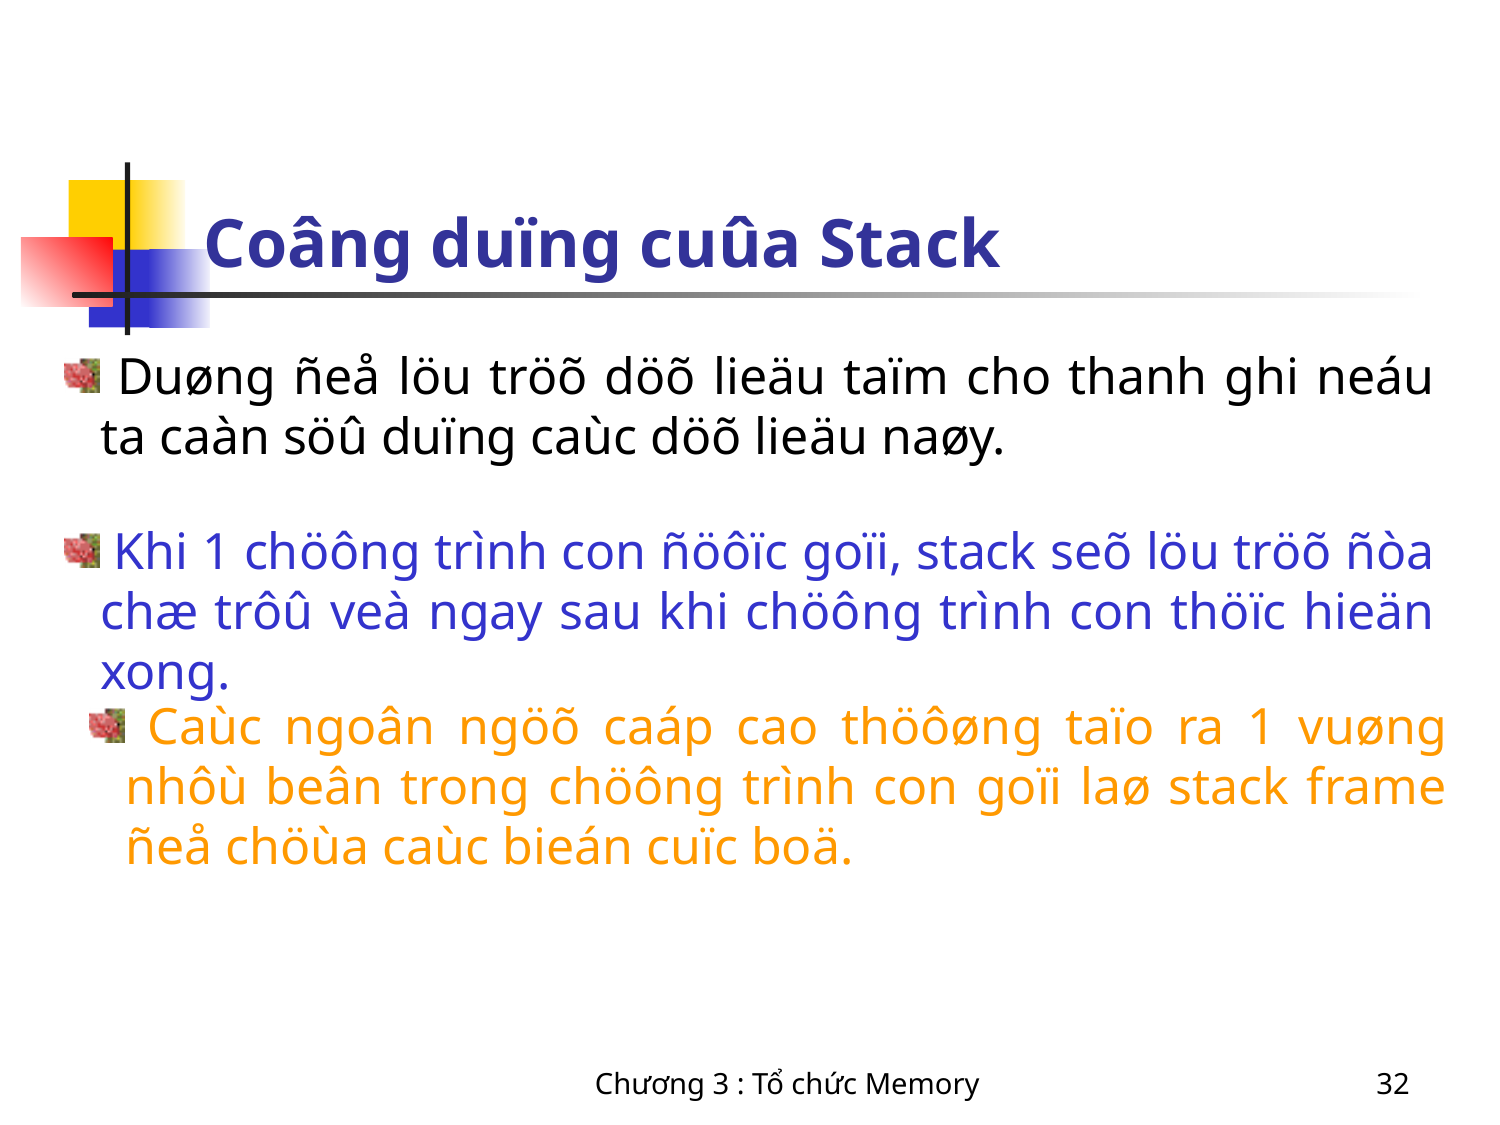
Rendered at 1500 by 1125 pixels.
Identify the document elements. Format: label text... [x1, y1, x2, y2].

picture [64, 532, 100, 568]
text_box Khi 1 chöông trình con ñöôïc goïi, stack seõ löu tröõ ñòa chæ trôû veà ngay sau khi chöông trình con thöïc hieän xong. [50, 512, 1450, 708]
text_box Duøng ñeå löu tröõ döõ lieäu taïm cho thanh ghi neáu ta caàn söû duïng caùc döõ lieäu naøy. [50, 337, 1450, 473]
slide_number 32 [1112, 1037, 1425, 1113]
picture [64, 357, 100, 393]
text_box Caùc ngoân ngöõ caáp cao thöôøng taïo ra 1 vuøng nhôù beân trong chöông trình con goïi laø stack frame ñeå chöùa caùc bieán cuïc boä. [75, 687, 1463, 883]
title Coâng duïng cuûa Stack [188, 187, 1468, 289]
picture [89, 707, 125, 743]
footer Chương 3 : Tổ chức Memory [549, 1037, 1025, 1113]
